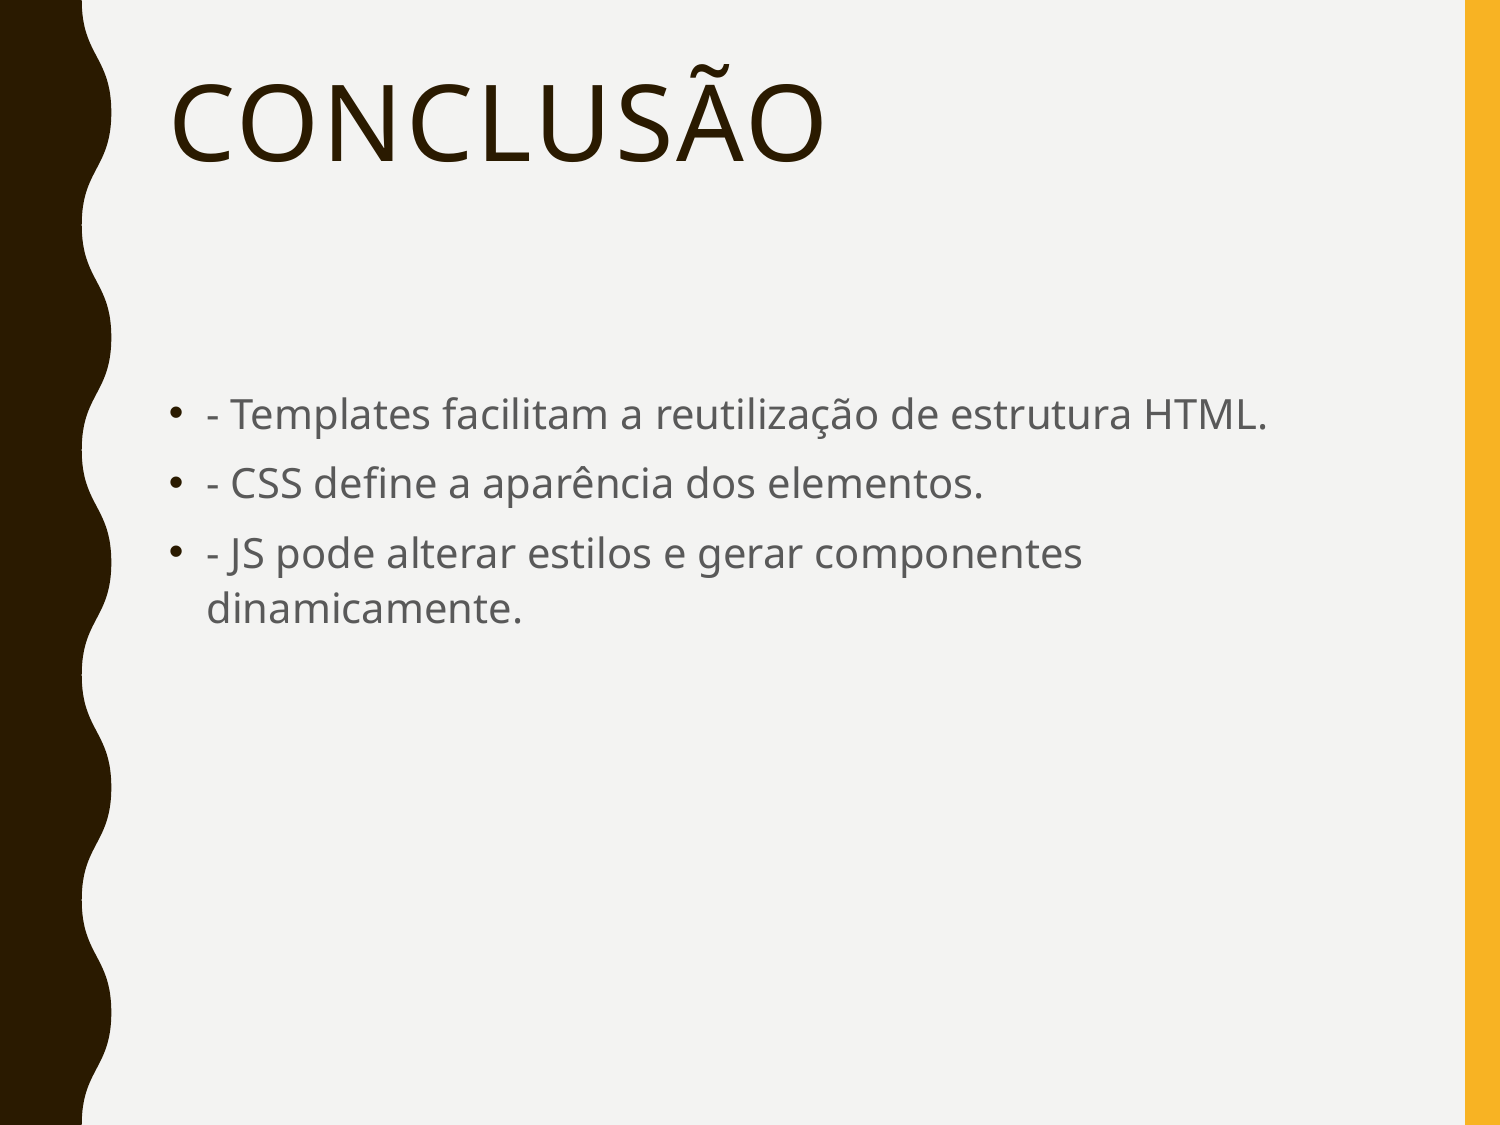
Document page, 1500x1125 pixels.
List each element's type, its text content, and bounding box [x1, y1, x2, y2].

list - Templates facilitam a reutilização de estrutura HTML. - CSS define a aparência dos elementos. - JS pode alterar estilos e gerar componentes dinamicamente. [154, 375, 1407, 965]
title Conclusão [154, 62, 1407, 308]
